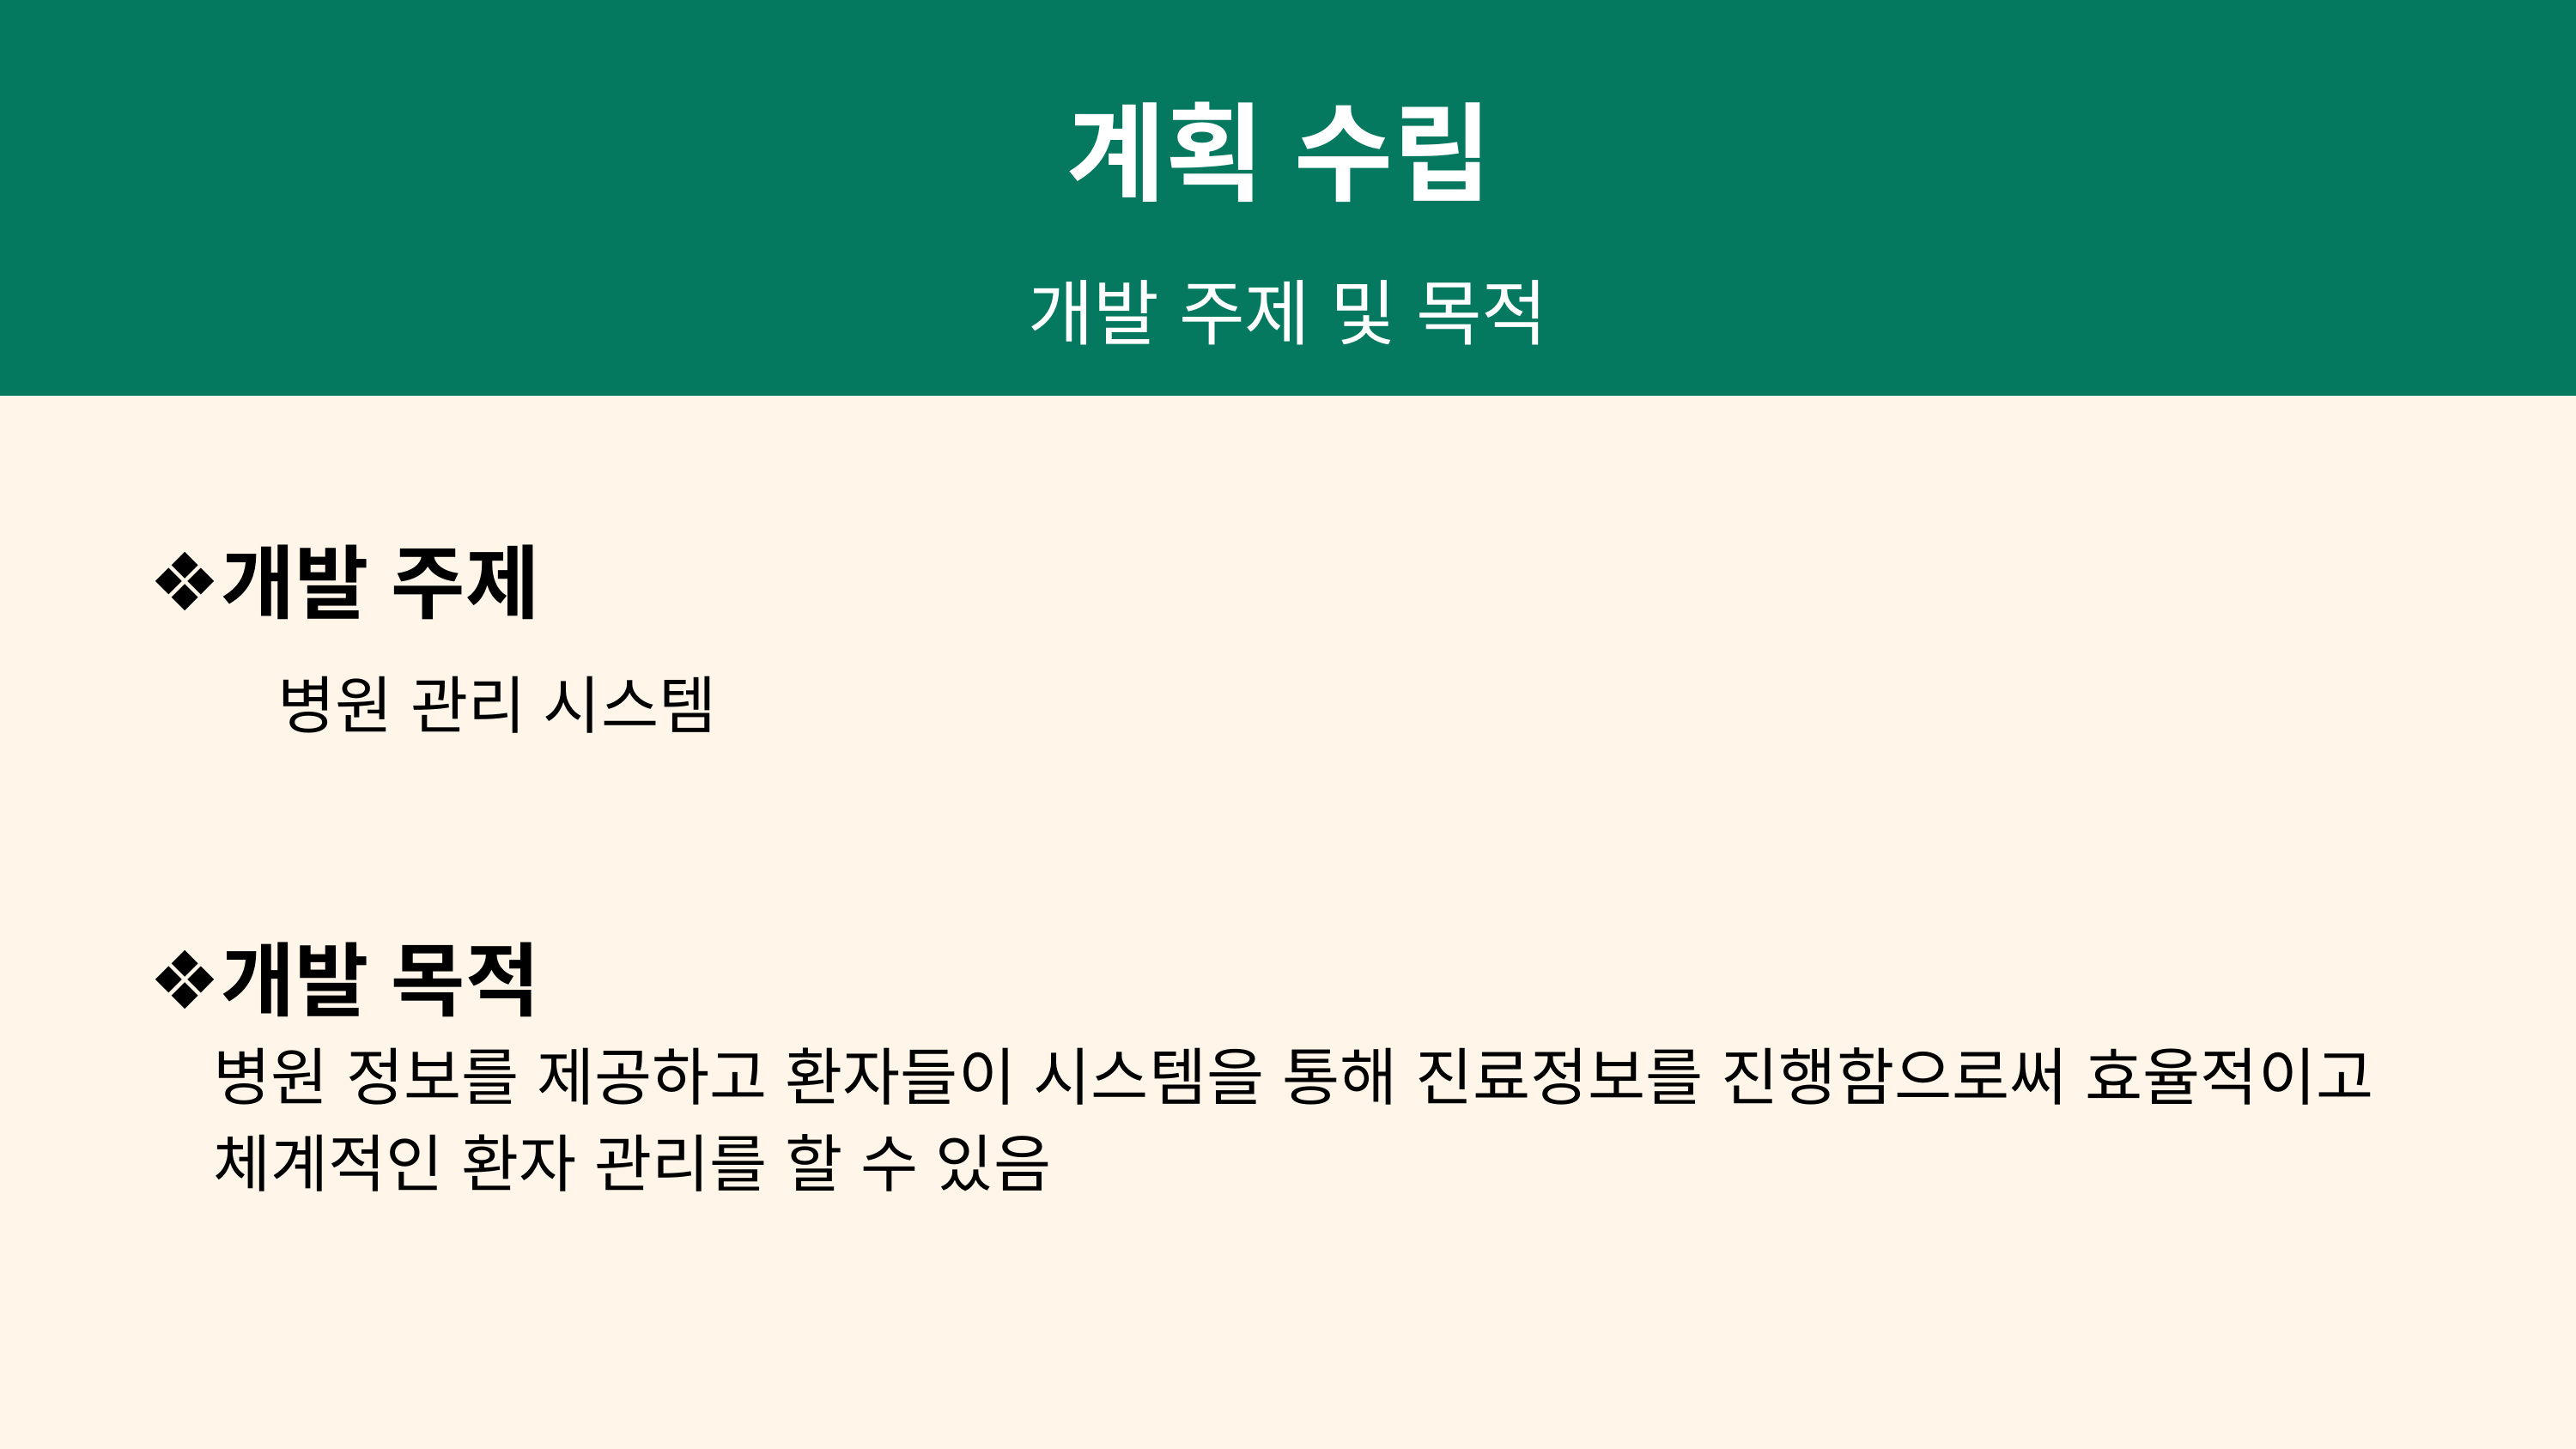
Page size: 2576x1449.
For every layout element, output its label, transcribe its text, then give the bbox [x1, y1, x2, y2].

text_box 개발 목적 병원 정보를 제공하고 환자들이 시스템을 통해 진료정보를 진행함으로써 효율적이고 체계적인 환자 관리를 할 수 있음 [136, 868, 2462, 1212]
picture [0, 0, 2576, 397]
text_box 개발 주제 병원 관리 시스템 [136, 470, 2451, 755]
